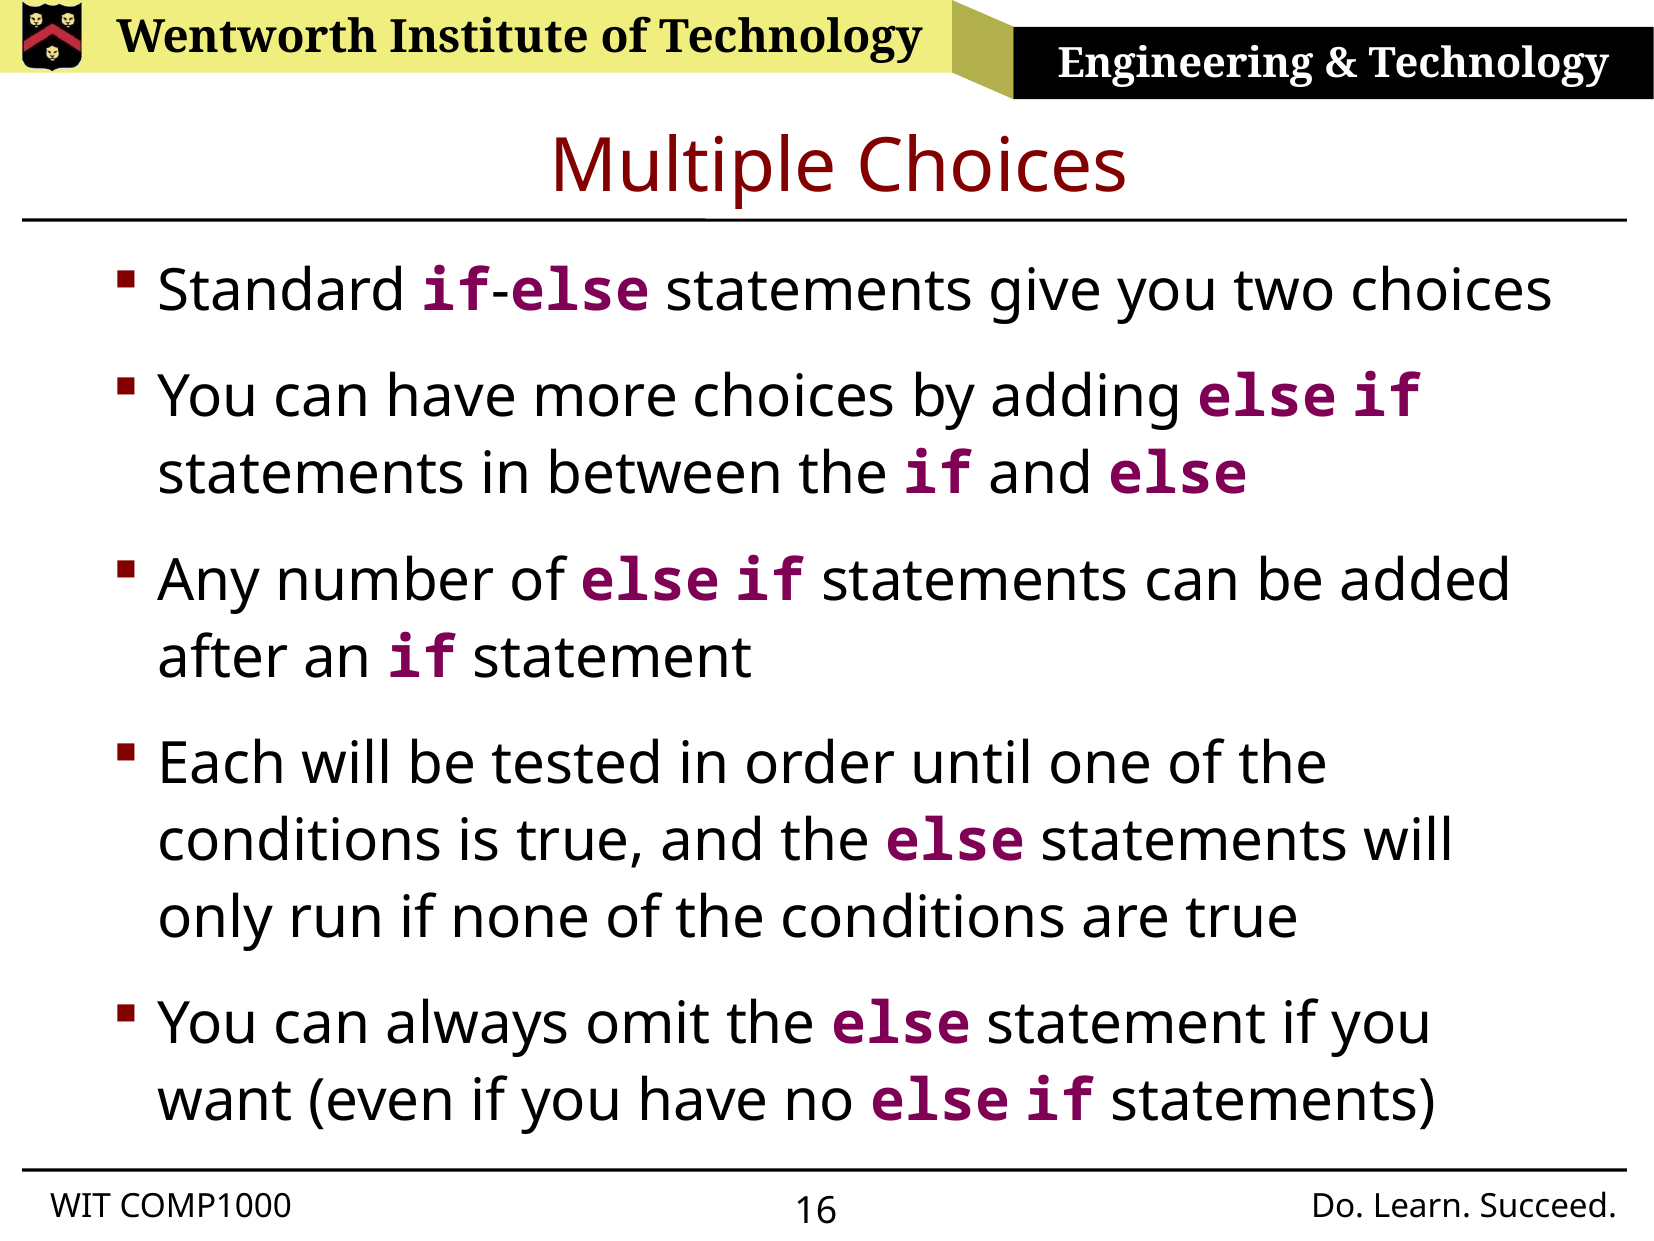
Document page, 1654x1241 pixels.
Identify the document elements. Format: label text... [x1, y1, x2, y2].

picture [22, 0, 82, 72]
list Standard if-else statements give you two choices You can have more choices by adding else if statements in between the if and else Any number of else if statements can be added after an if statement Each will be tested in order until one of the conditions is true, and the else statements will only run if none of the conditions are true You can always omit the else statement if you want (even if you have no else if statements) [82, 245, 1571, 1064]
title Multiple Choices [201, 50, 1477, 245]
